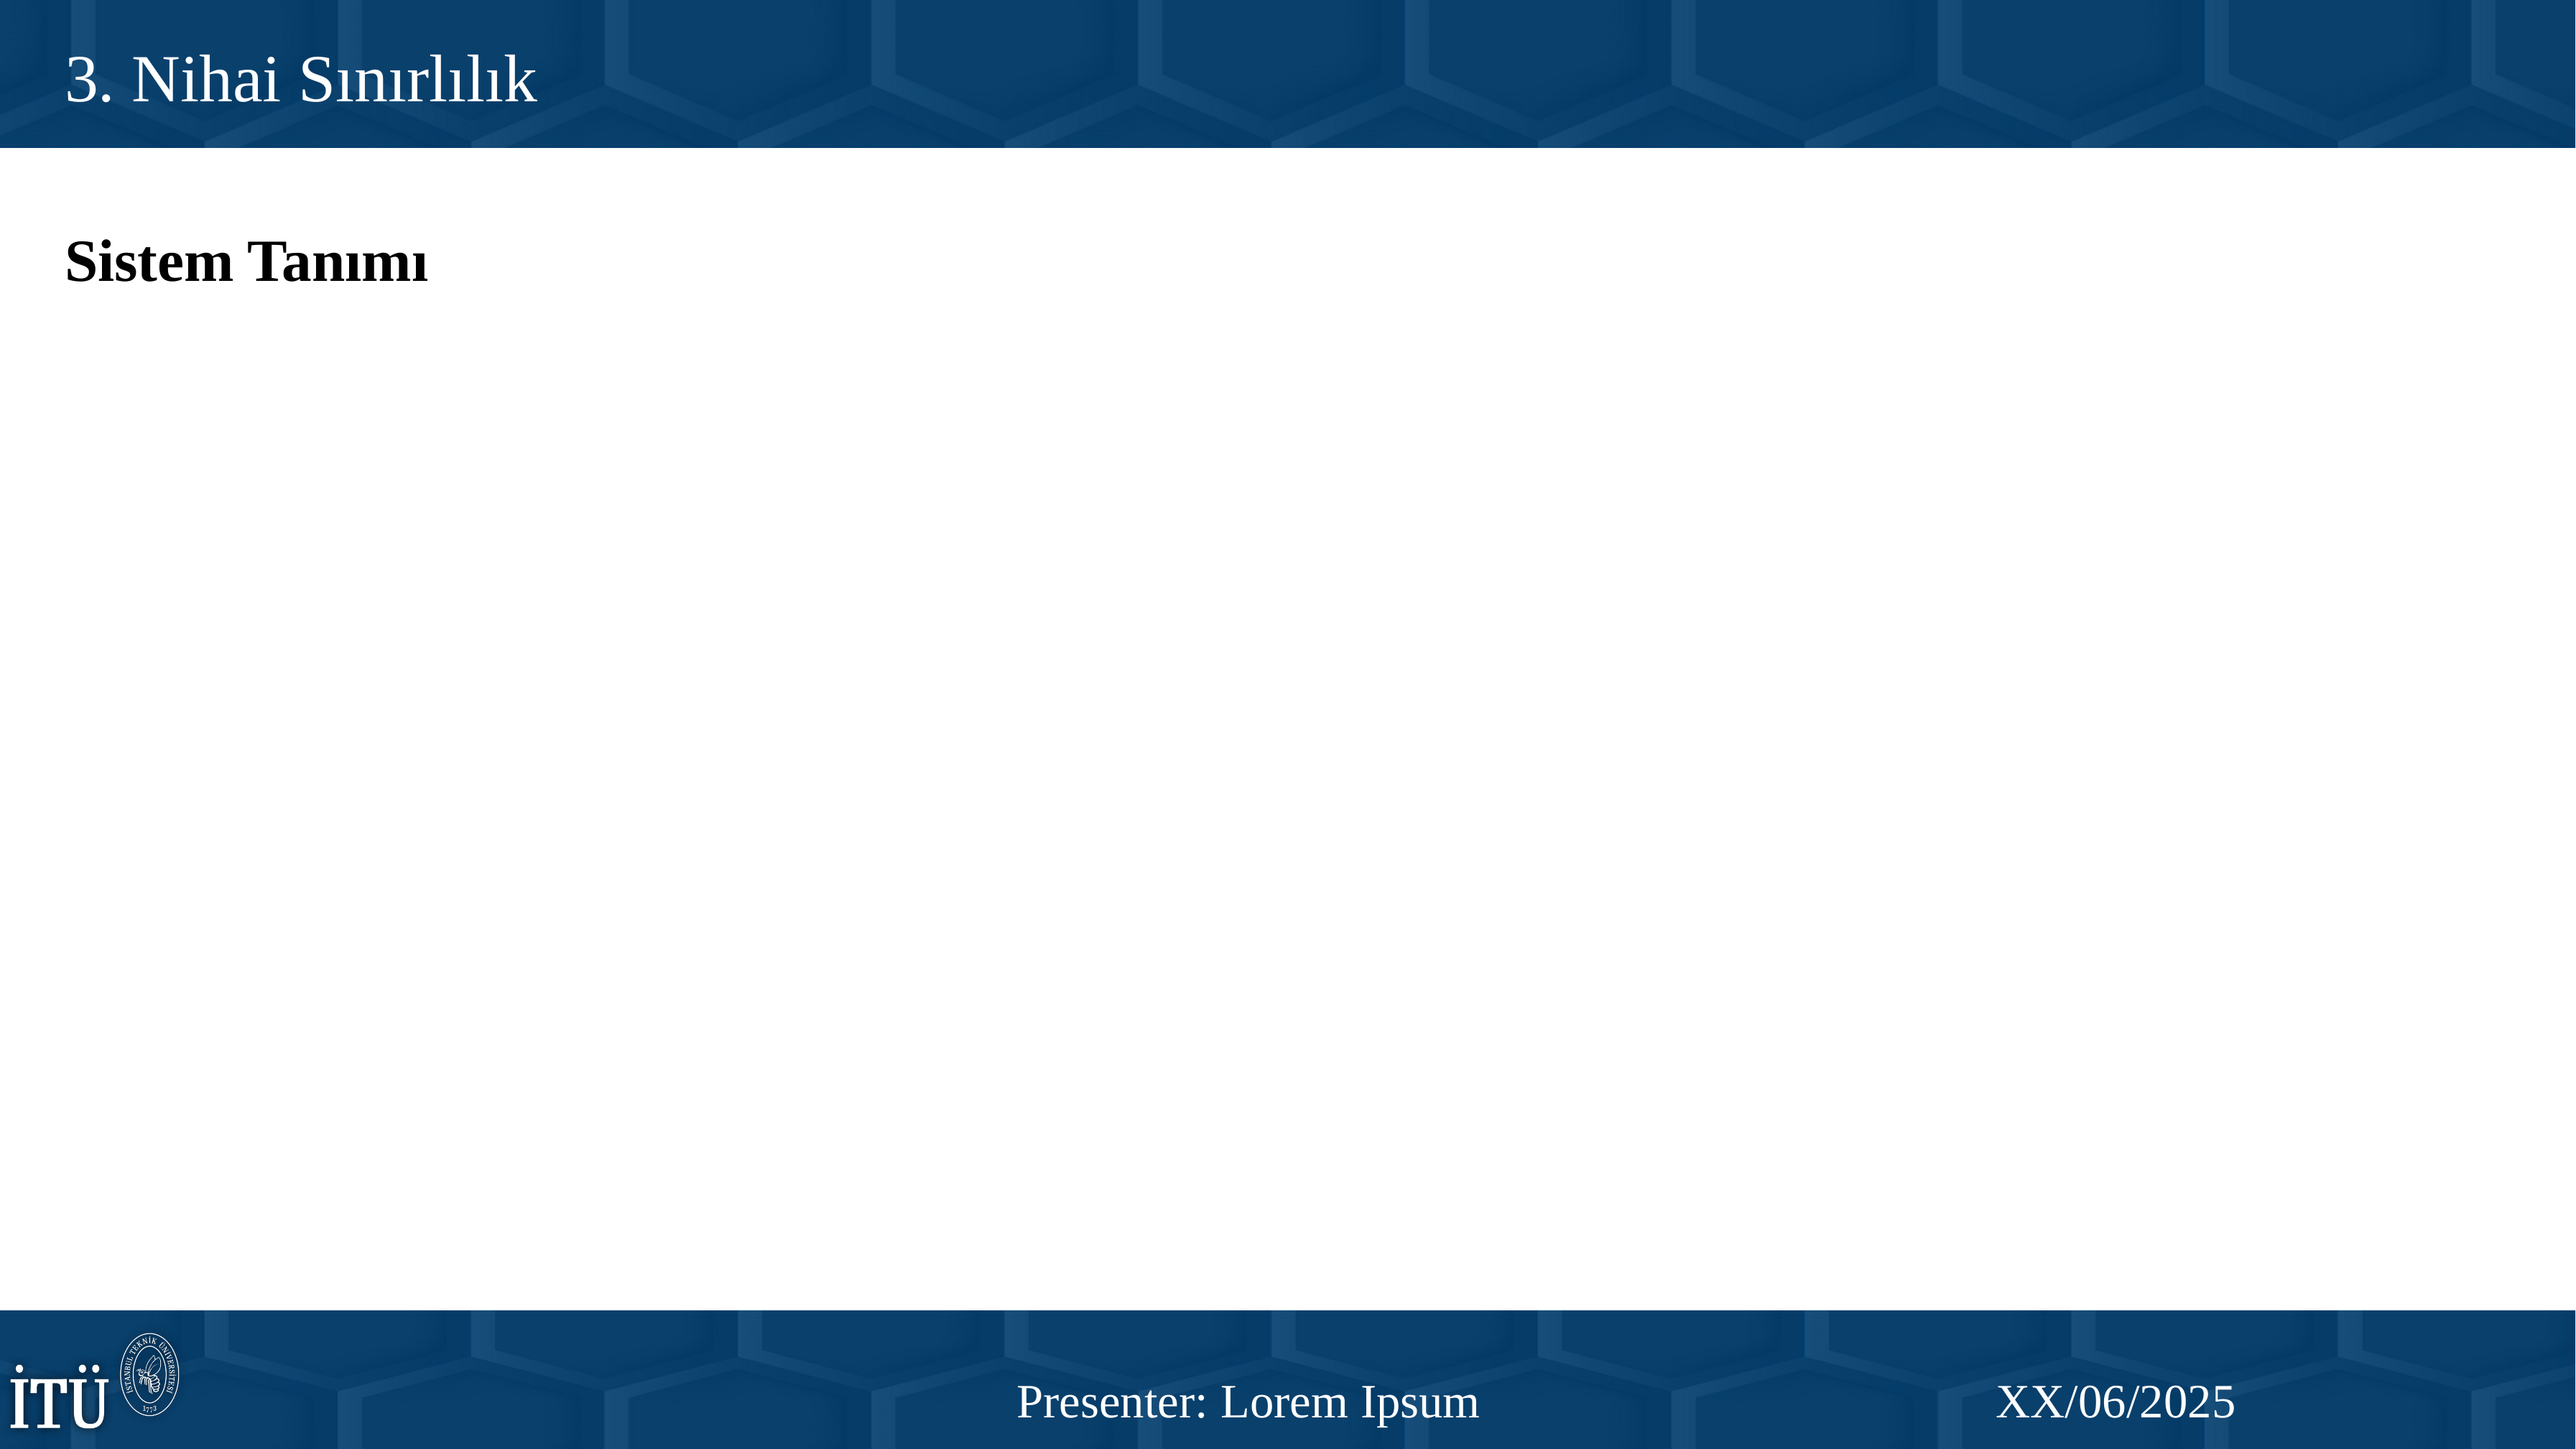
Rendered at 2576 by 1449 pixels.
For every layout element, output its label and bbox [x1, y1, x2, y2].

picture [0, 1323, 190, 1439]
picture [0, 0, 2576, 148]
list [0, 1310, 2576, 1449]
